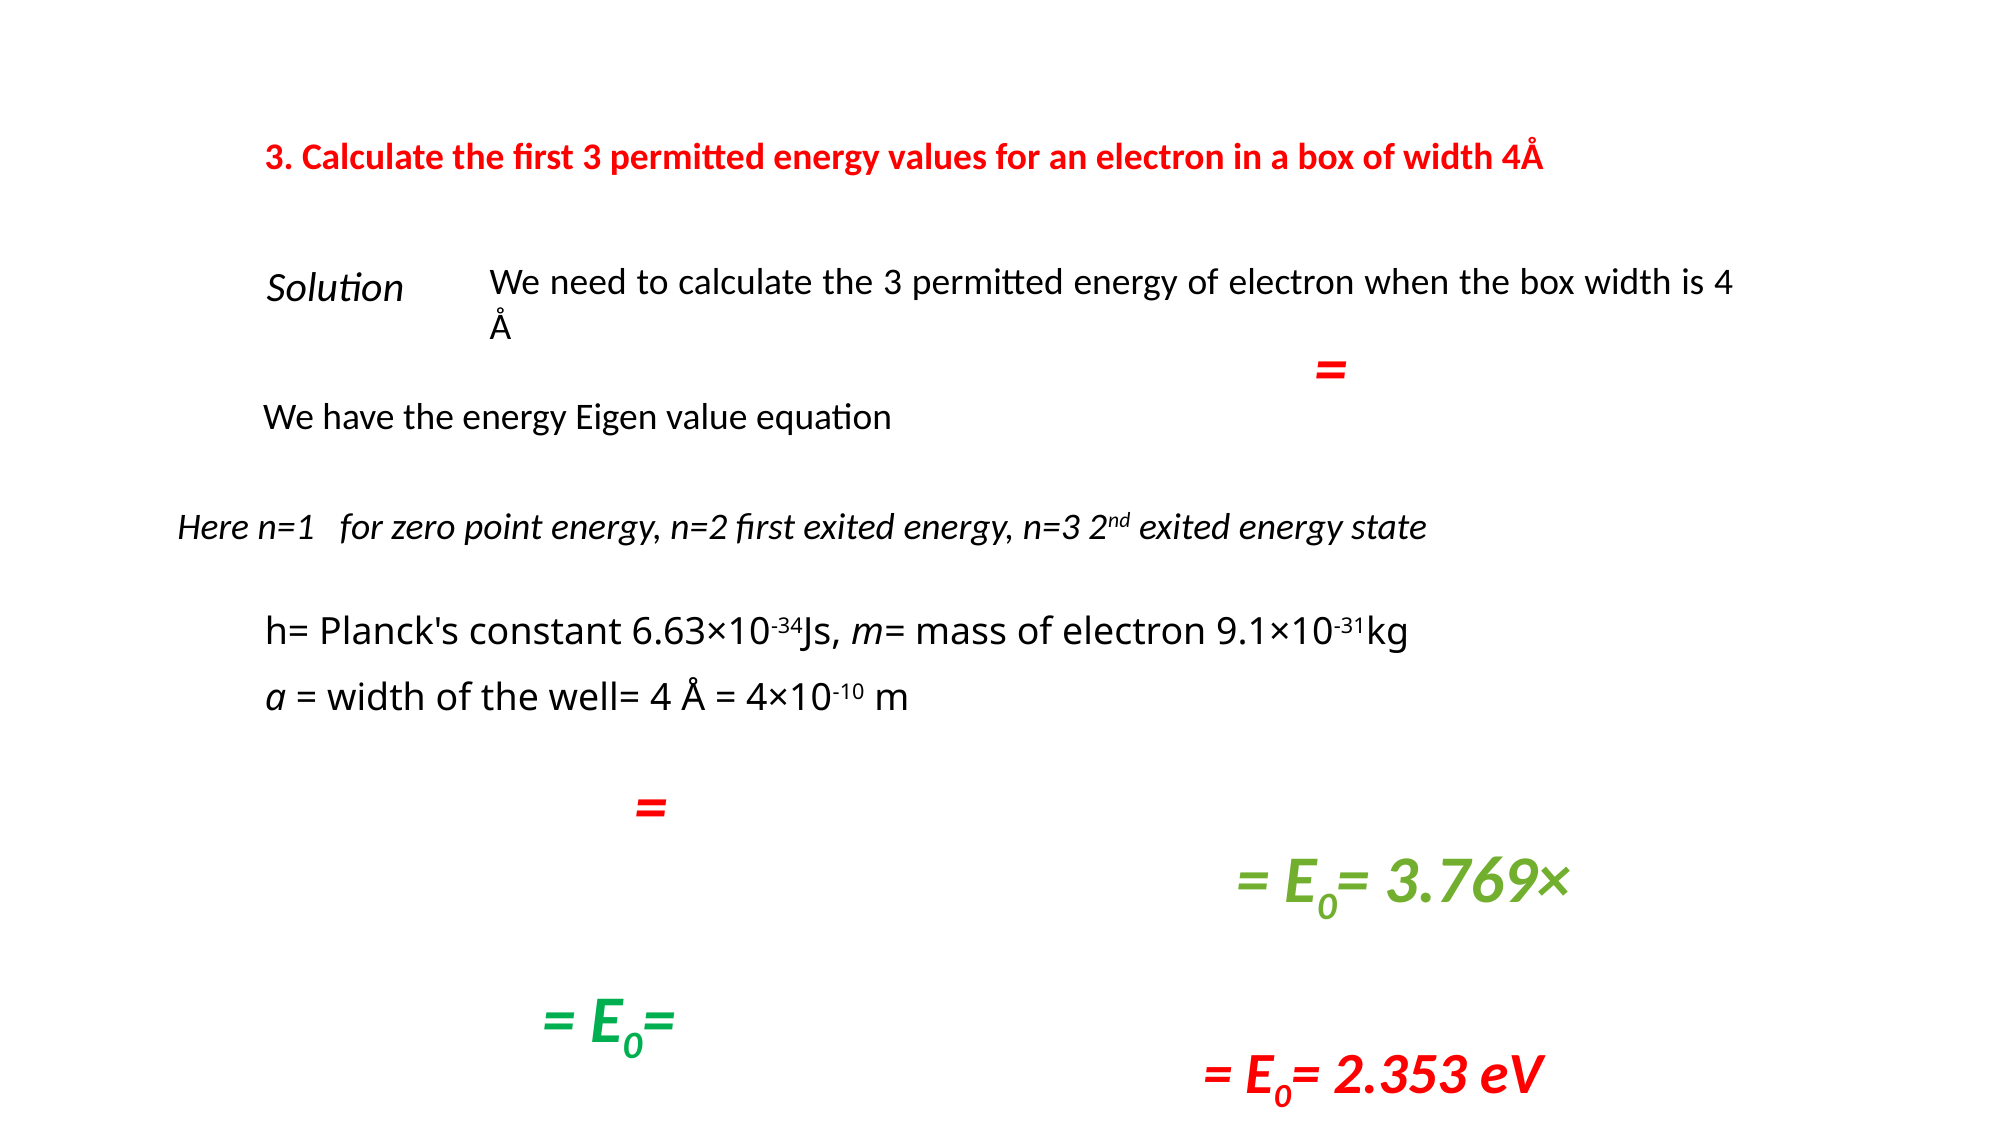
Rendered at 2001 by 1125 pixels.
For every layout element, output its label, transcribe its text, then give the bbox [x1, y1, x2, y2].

text_box We have the energy Eigen value equation [248, 362, 1374, 445]
text_box Here n=1 for zero point energy, n=2 first exited energy, n=3 2nd exited energy state [162, 494, 1663, 554]
text_box h= Planck's constant 6.63×10-34Js, m= mass of electron 9.1×10-31kg a = width of the well= 4 Å = 4×10-10 m [249, 599, 1752, 726]
text_box 3. Calculate the first 3 permitted energy values for an electron in a box of width 4Å [249, 124, 1750, 185]
text_box We need to calculate the 3 permitted energy of electron when the box width is 4 Å [474, 249, 1750, 355]
text_box Solution [251, 252, 429, 318]
